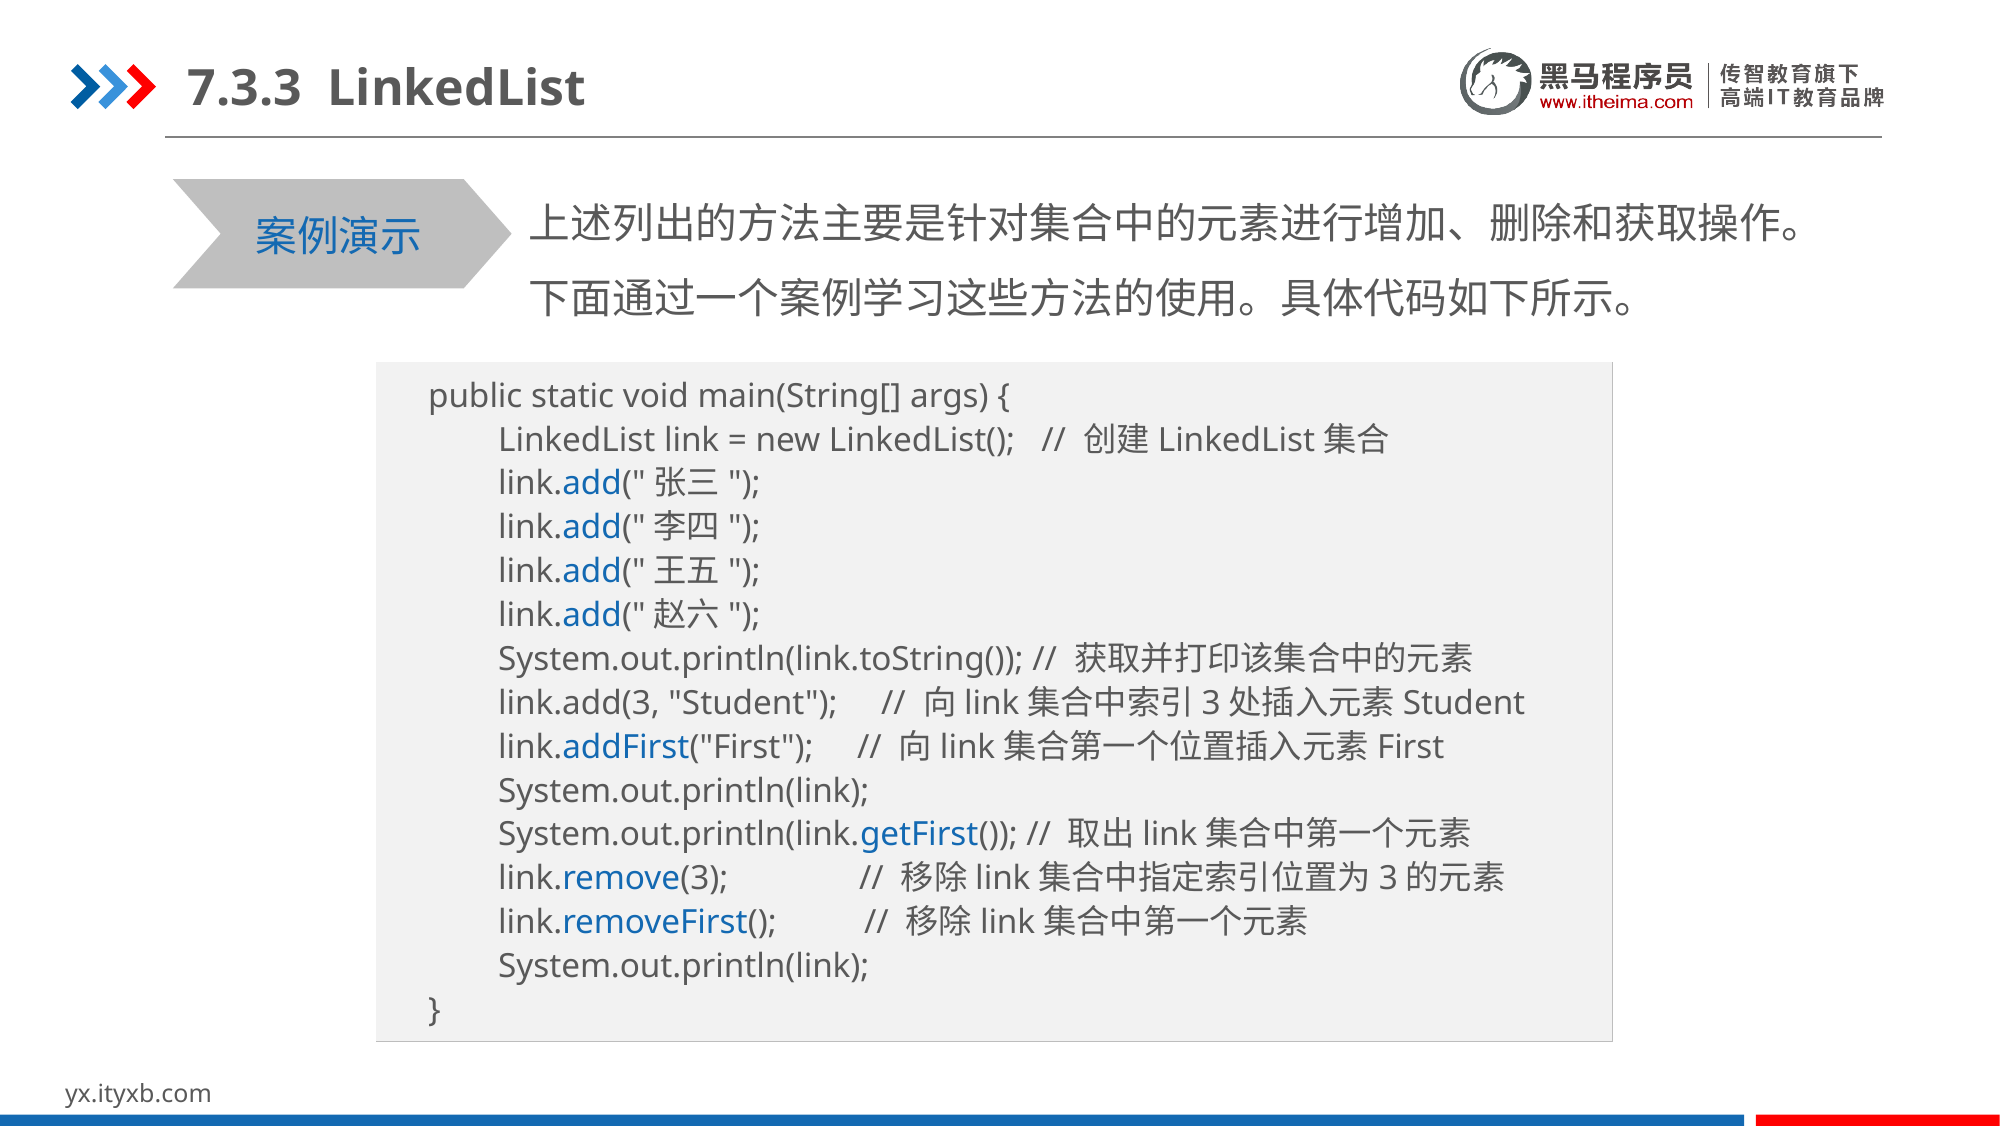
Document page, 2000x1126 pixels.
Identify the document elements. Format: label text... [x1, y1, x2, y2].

text_box [172, 179, 512, 289]
picture [1460, 48, 1887, 115]
text_box 案例演示 [240, 202, 438, 267]
text_box 7.3.3 LinkedList [187, 43, 954, 127]
text_box 上述列出的方法主要是针对集合中的元素进行增加、删除和获取操作。下面通过一个案例学习这些方法的使用。具体代码如下所示。 [513, 164, 1835, 330]
picture [376, 362, 1616, 1044]
